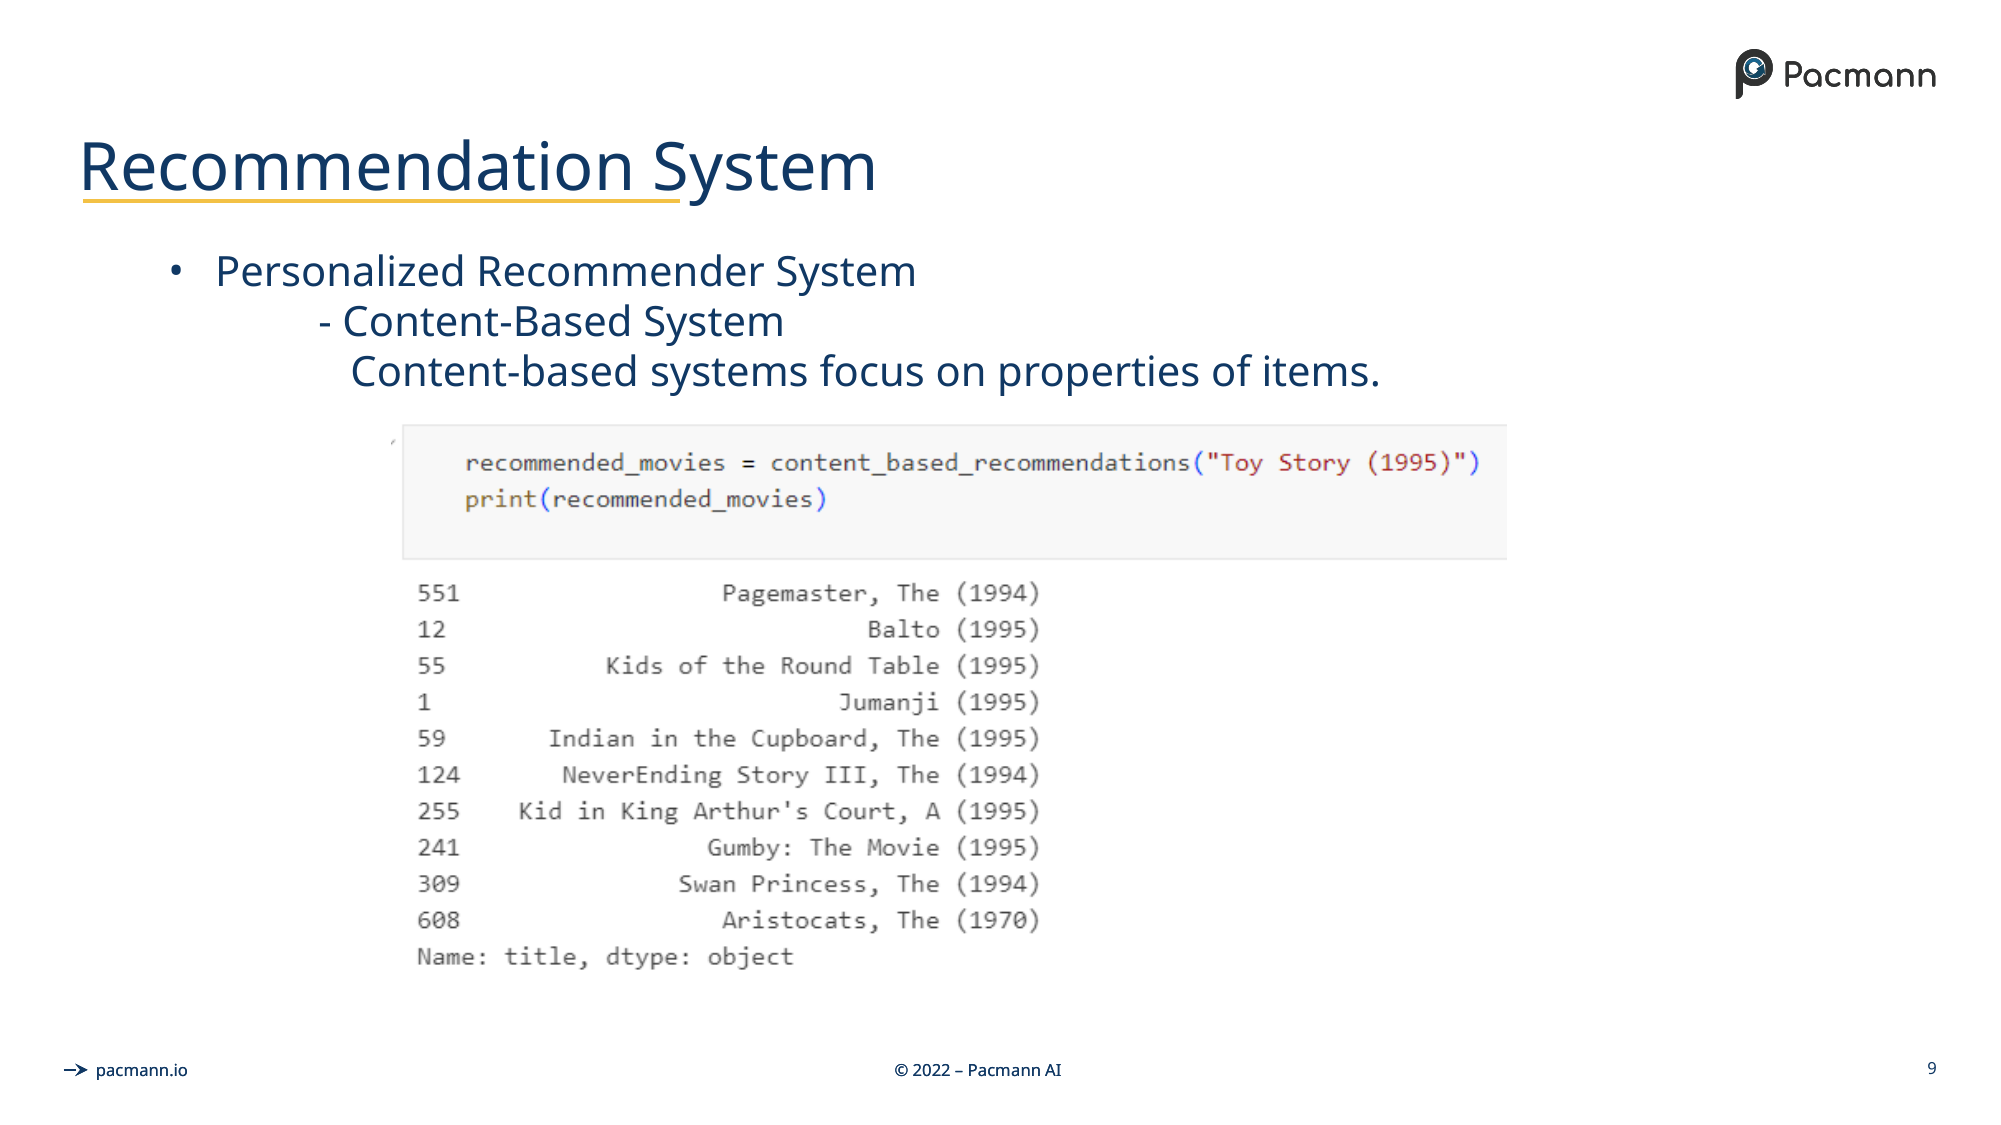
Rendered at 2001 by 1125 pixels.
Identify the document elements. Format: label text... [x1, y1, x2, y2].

picture [391, 423, 1507, 993]
title Recommendation System [63, 59, 1935, 278]
picture [1707, 36, 1966, 112]
text_box Personalized Recommender System - Content-Based System Content-based systems focus on properties of items. [67, 237, 1937, 853]
